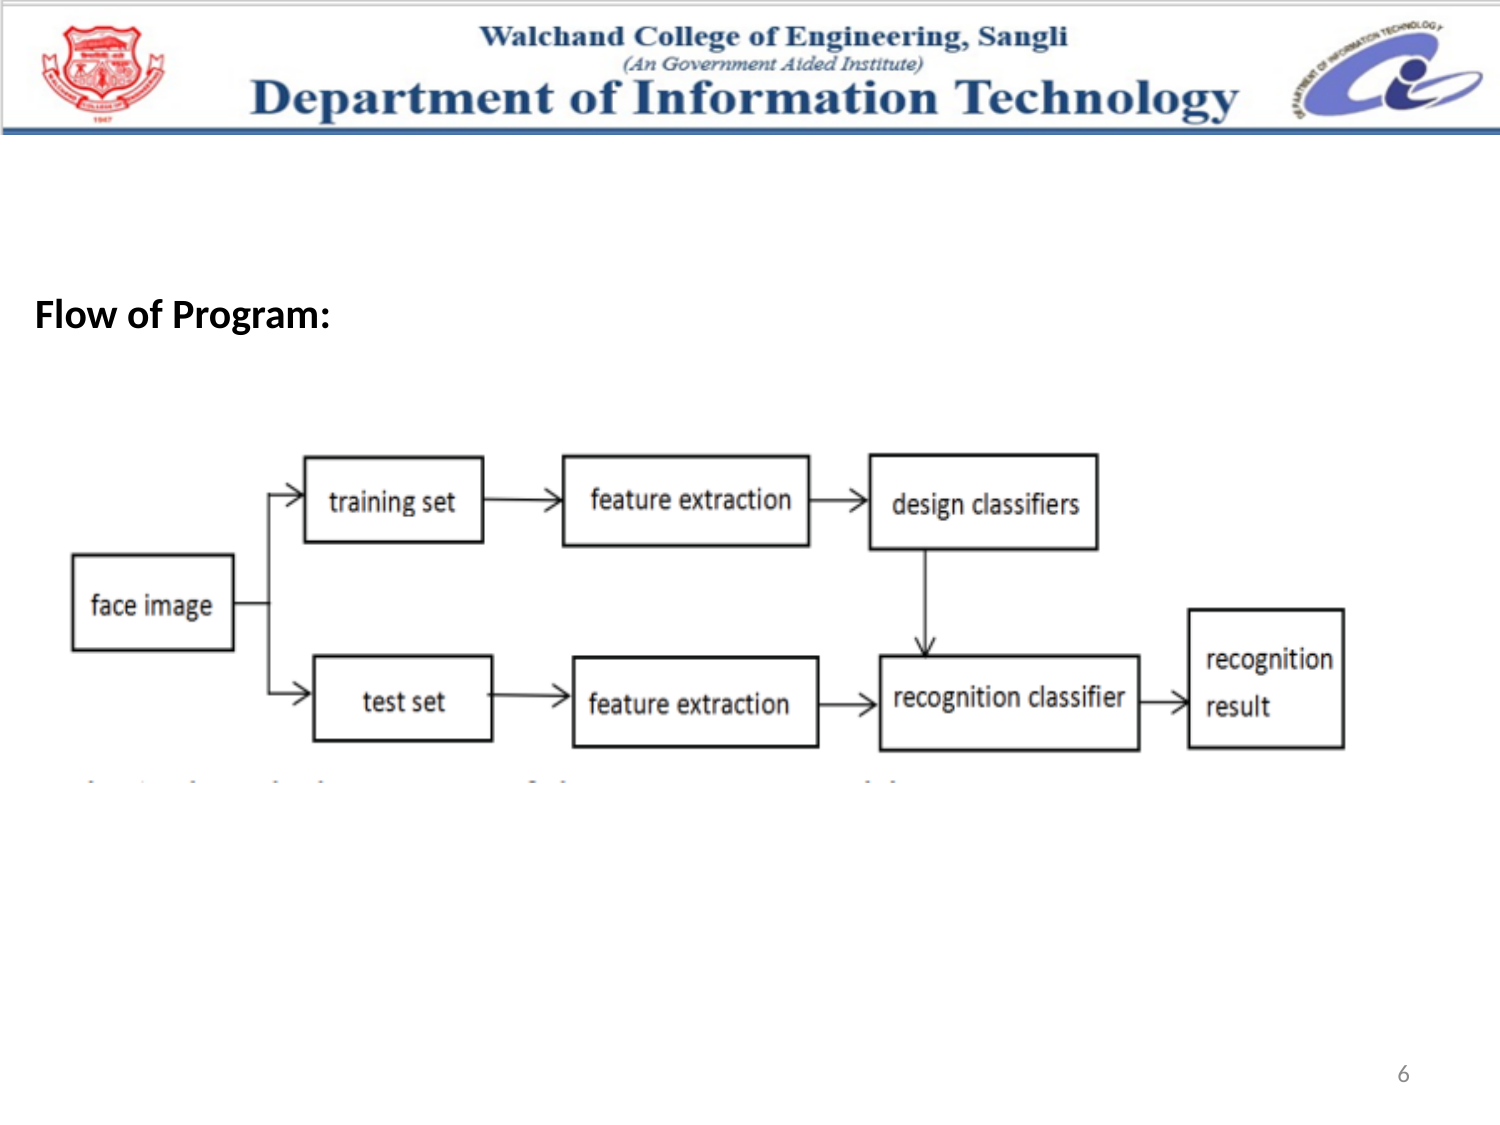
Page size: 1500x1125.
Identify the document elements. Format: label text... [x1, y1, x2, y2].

text_box Flow of Program: [20, 279, 465, 360]
picture [0, 0, 1500, 135]
picture [15, 394, 1417, 784]
slide_number 6 [1074, 1042, 1425, 1103]
